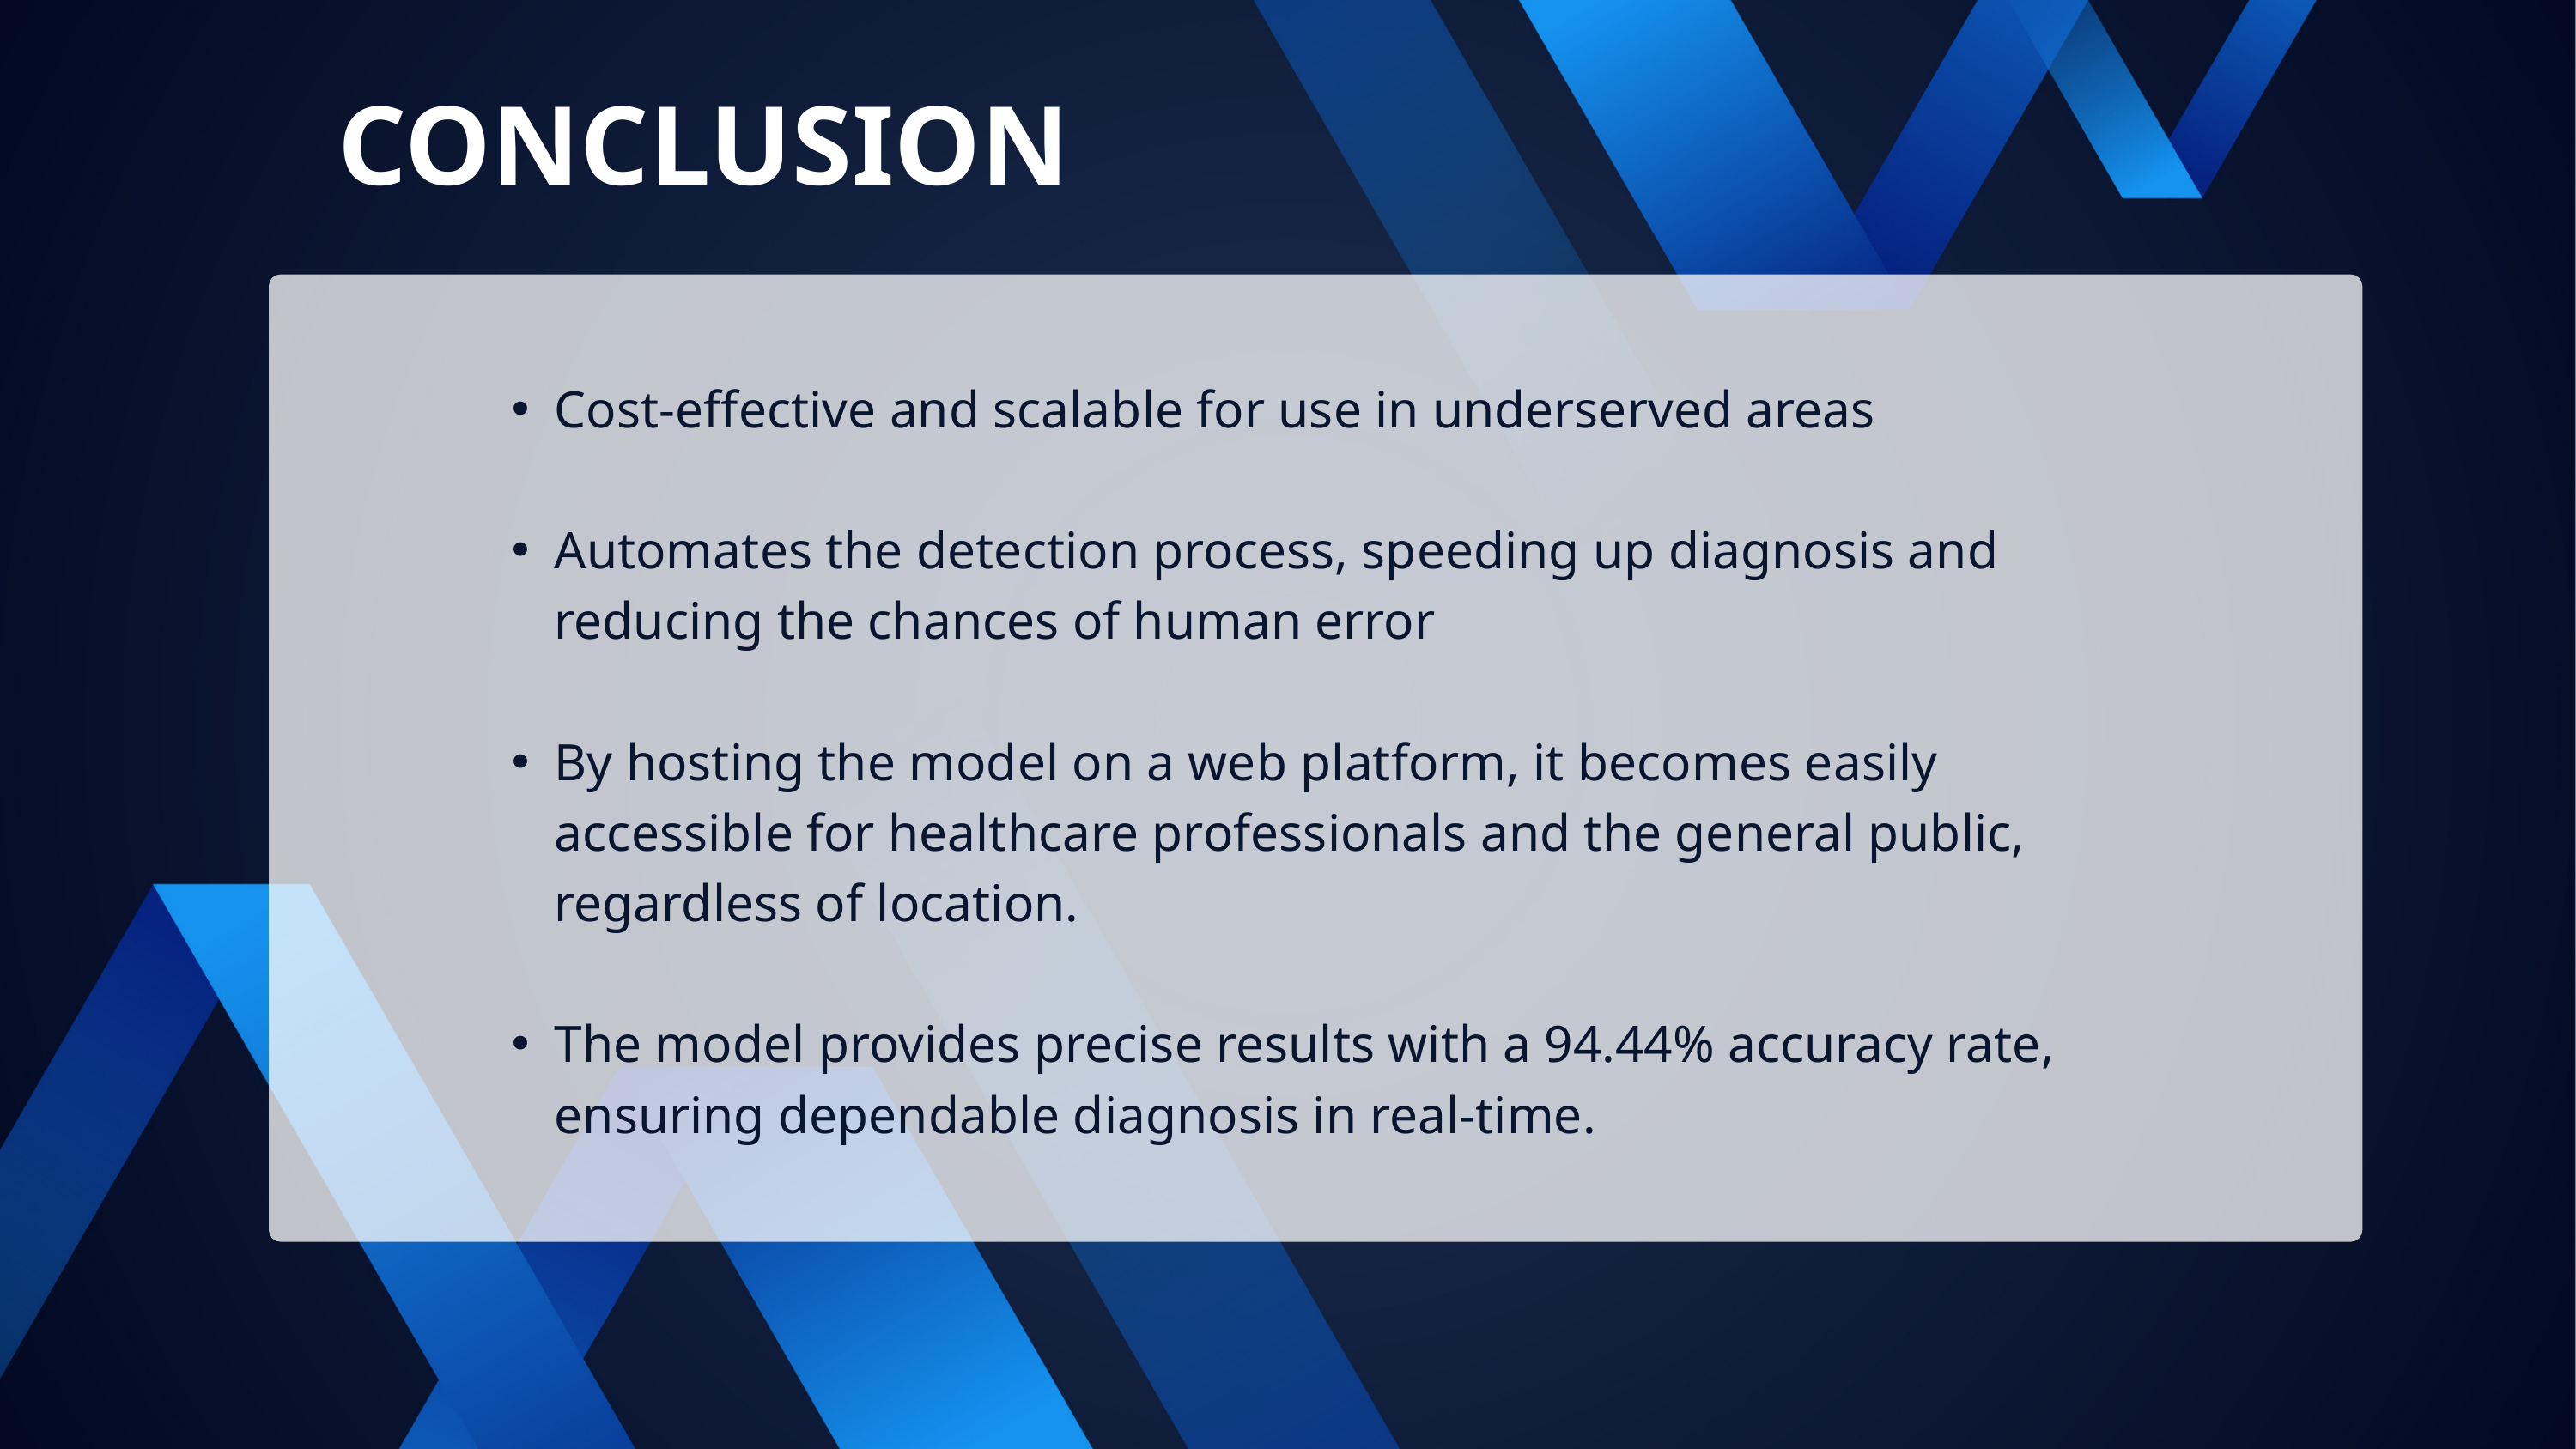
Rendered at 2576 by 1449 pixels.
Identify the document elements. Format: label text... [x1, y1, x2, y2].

text_box [0, 0, 2576, 1449]
text_box CONCLUSION [64, 54, 1344, 207]
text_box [268, 274, 2363, 1242]
